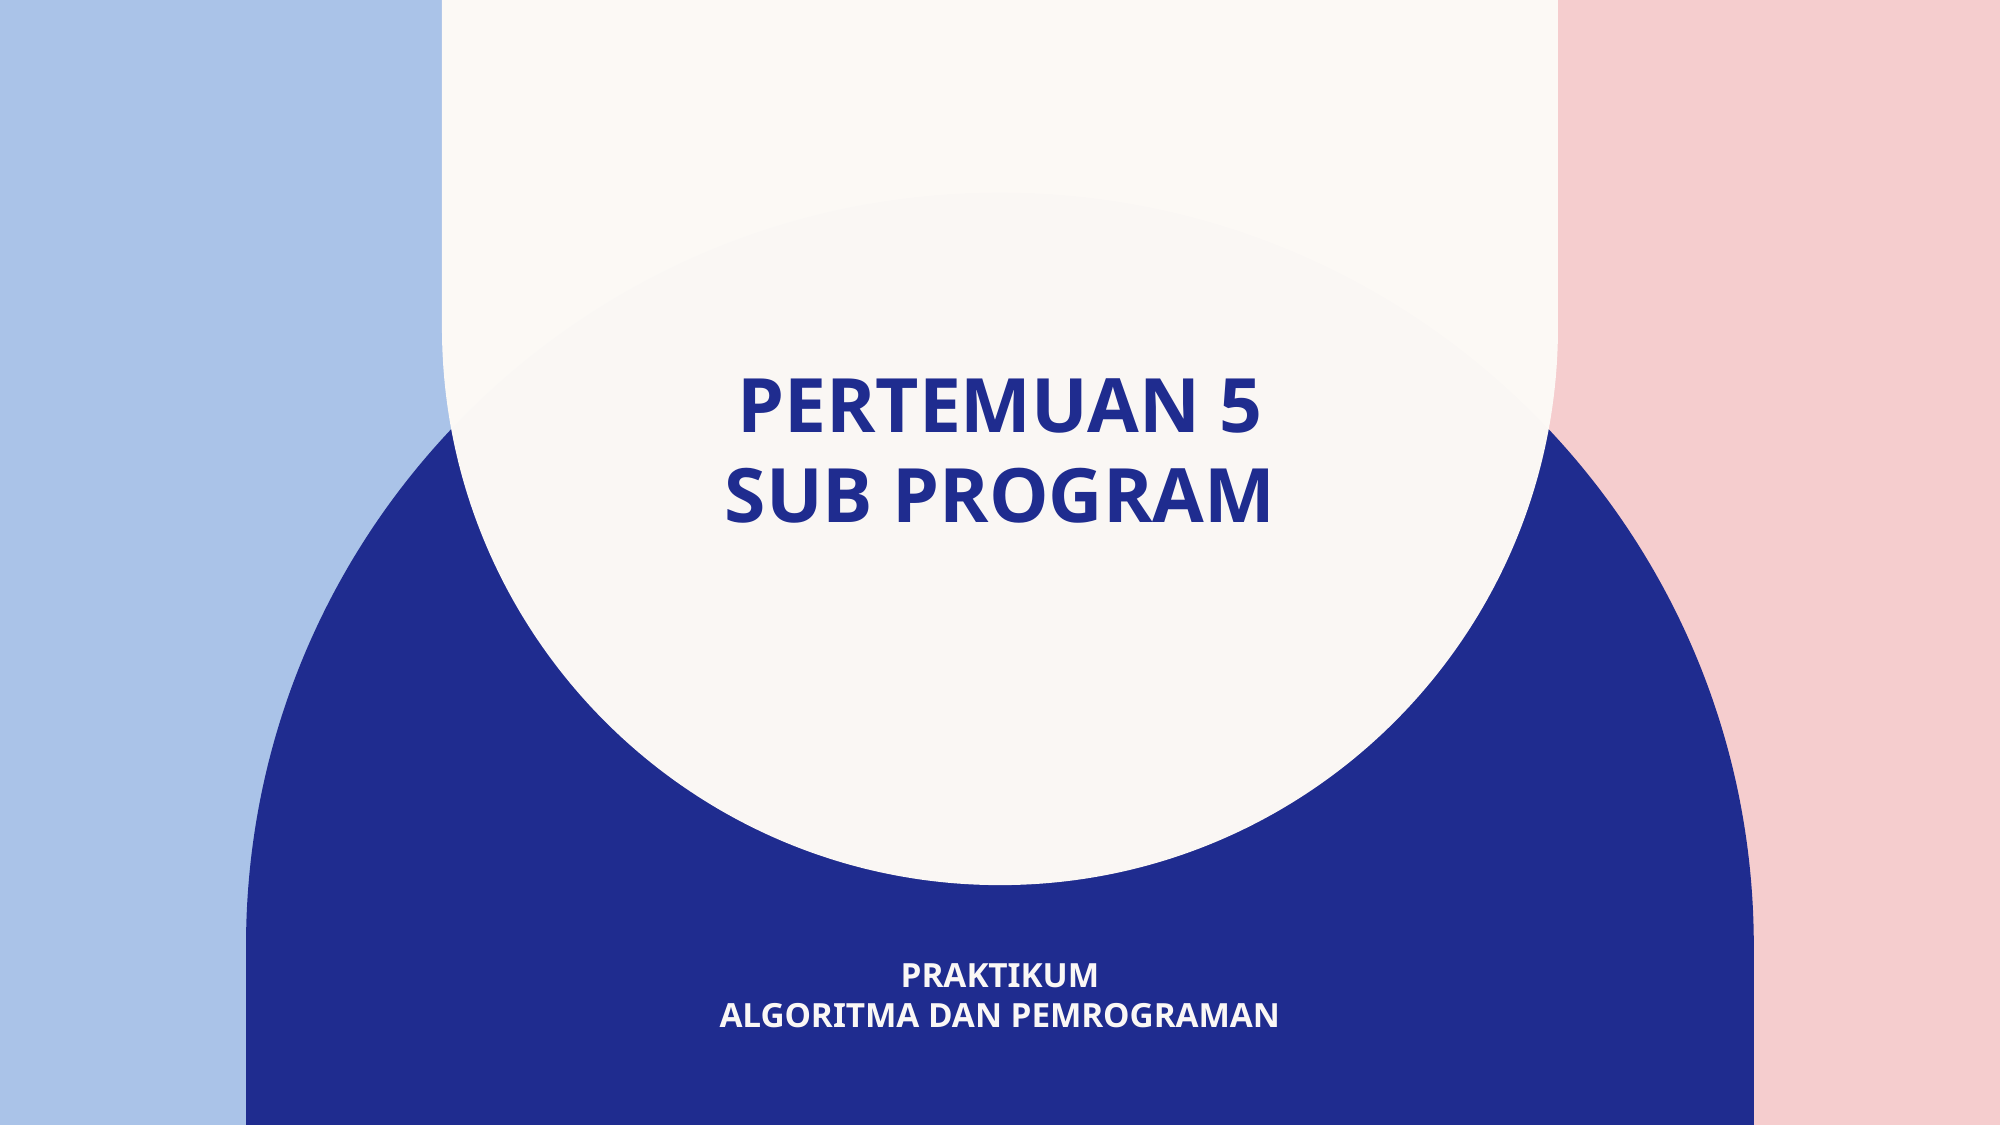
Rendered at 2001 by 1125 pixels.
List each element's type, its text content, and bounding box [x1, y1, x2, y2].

title PERTEMUAN 5 SUB PROGRAM [475, 331, 1525, 563]
text_box Praktikum Algoritma dan pemrograman [475, 844, 1525, 1125]
